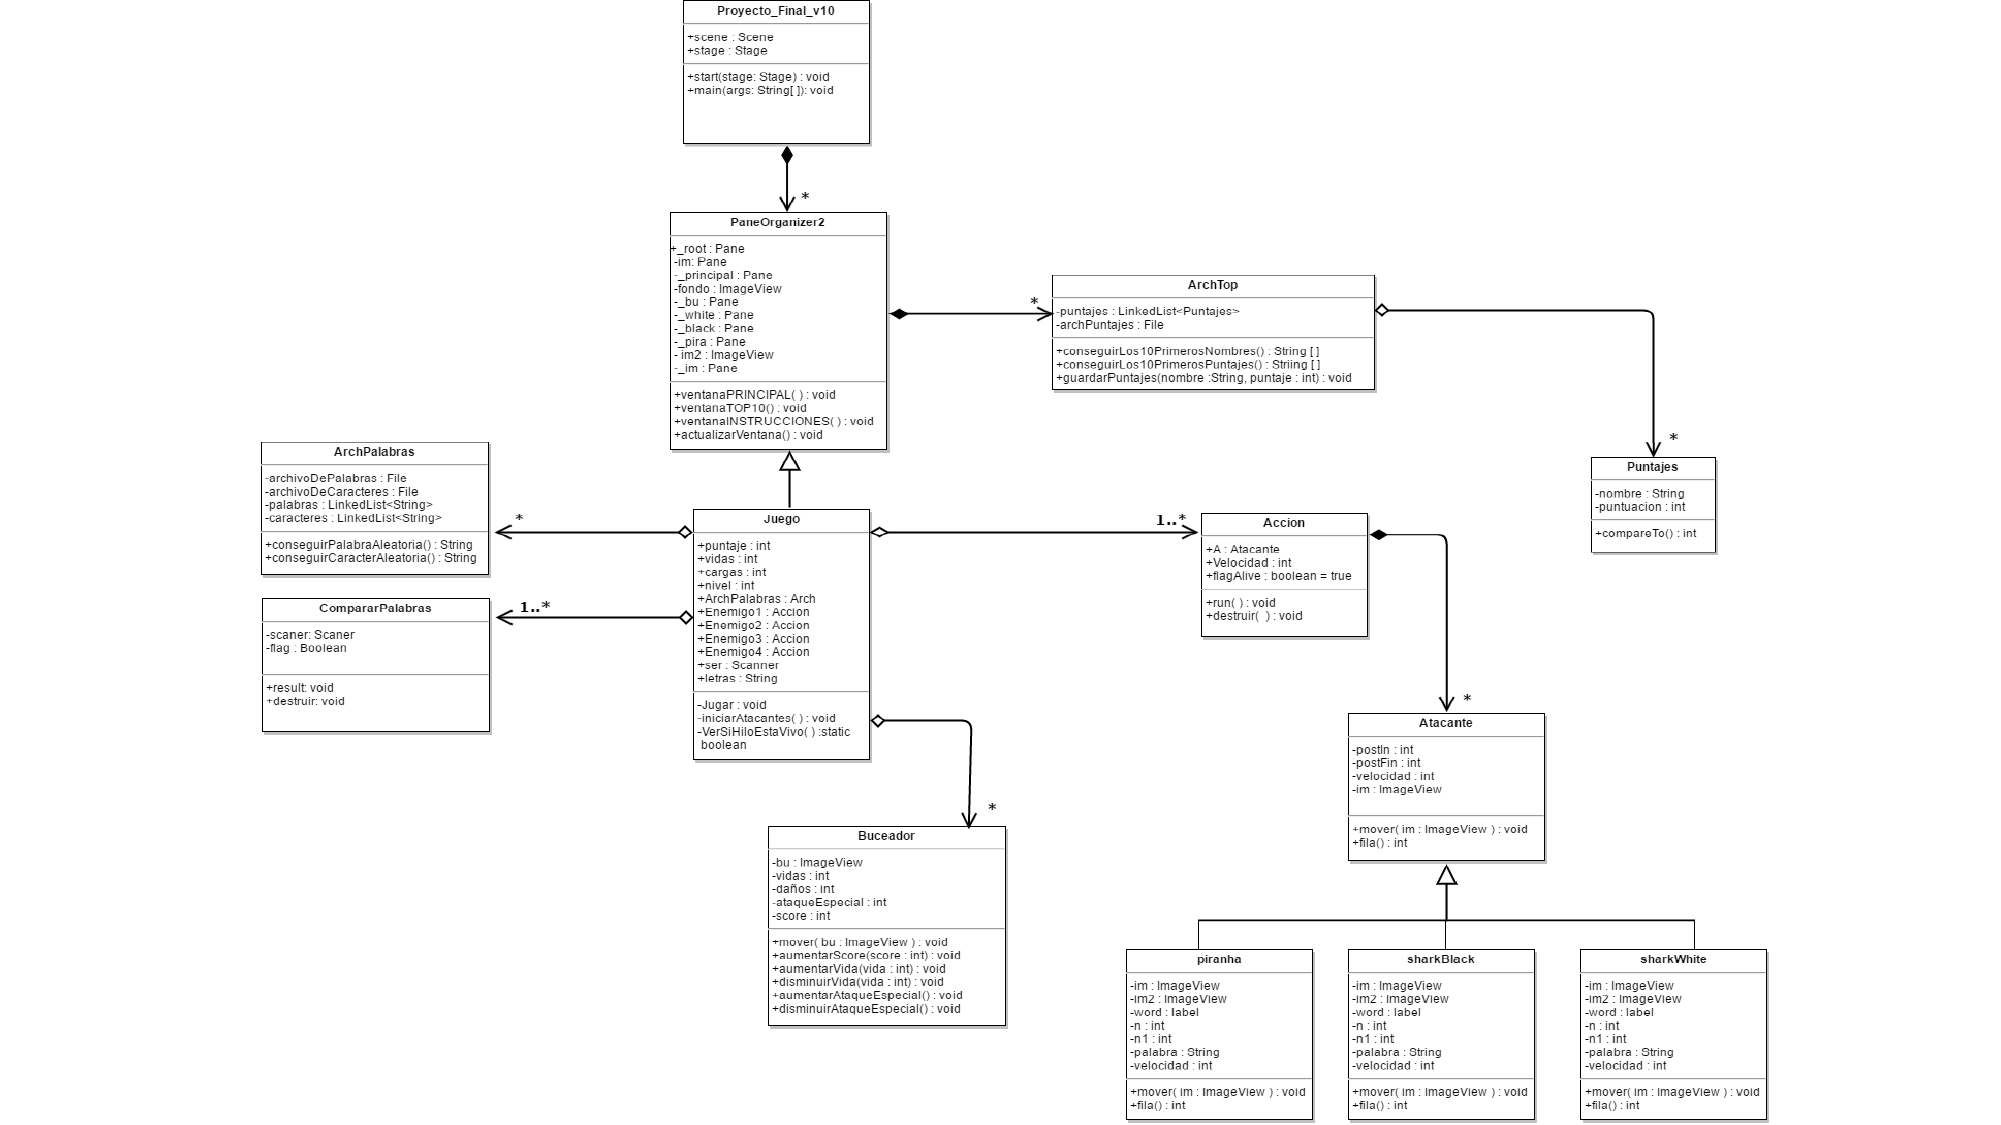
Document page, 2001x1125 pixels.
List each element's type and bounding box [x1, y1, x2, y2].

picture [259, 0, 1772, 1125]
